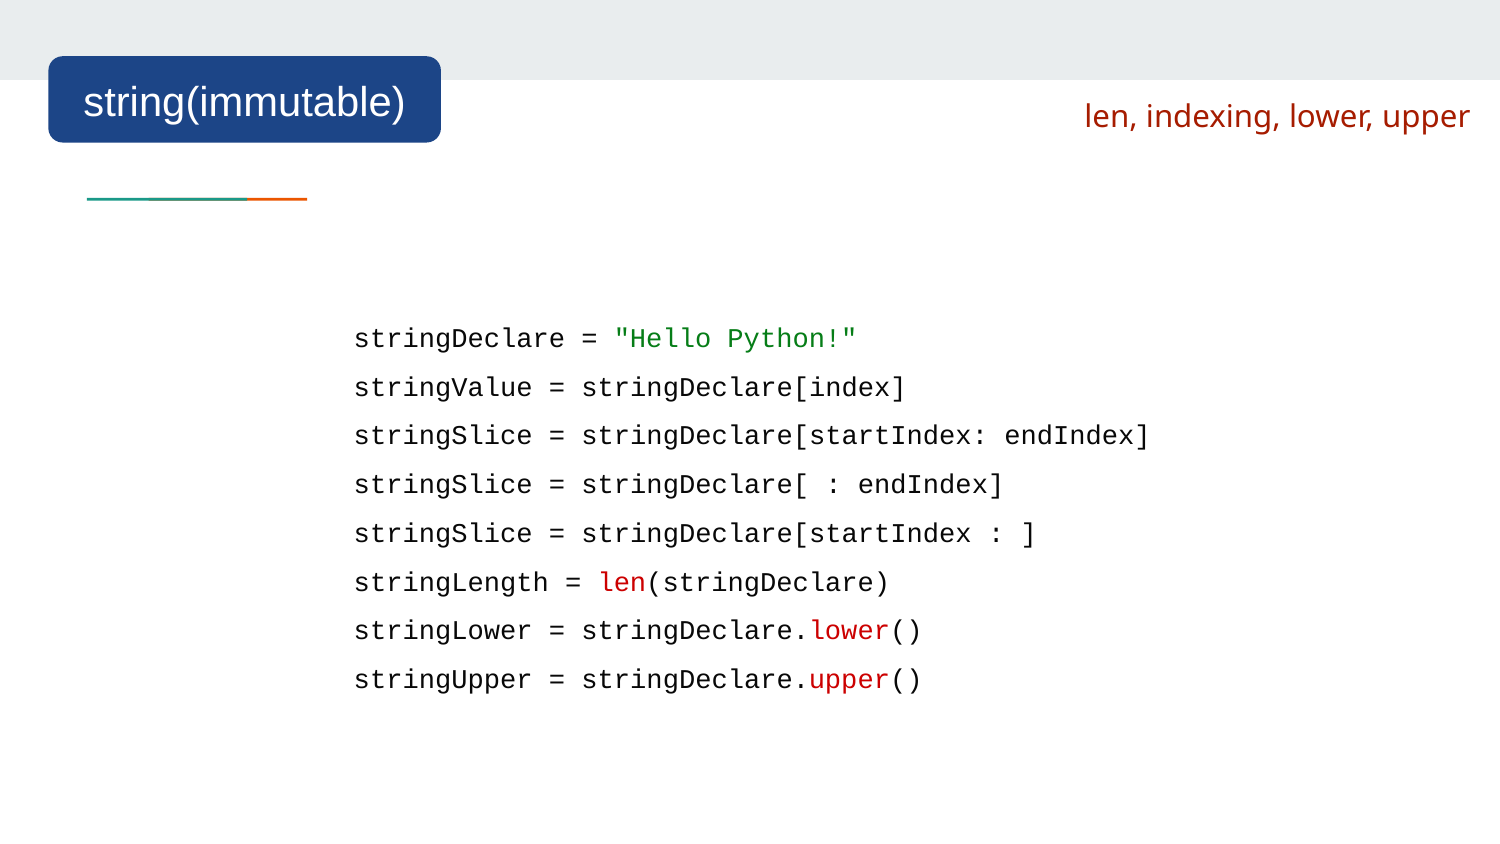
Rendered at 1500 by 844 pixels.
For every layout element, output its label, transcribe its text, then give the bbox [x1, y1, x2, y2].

text_box stringDeclare = "Hello Python!" stringValue = stringDeclare[index] stringSlice = stringDeclare[startIndex: endIndex] stringSlice = stringDeclare[ : endIndex] stringSlice = stringDeclare[startIndex : ] stringLength = len(stringDeclare) stringLower = stringDeclare.lower() stringUpper = stringDeclare.upper() [338, 289, 1369, 720]
text_box string(immutable) [48, 56, 441, 143]
text_box len, indexing, lower, upper [1055, 81, 1500, 143]
